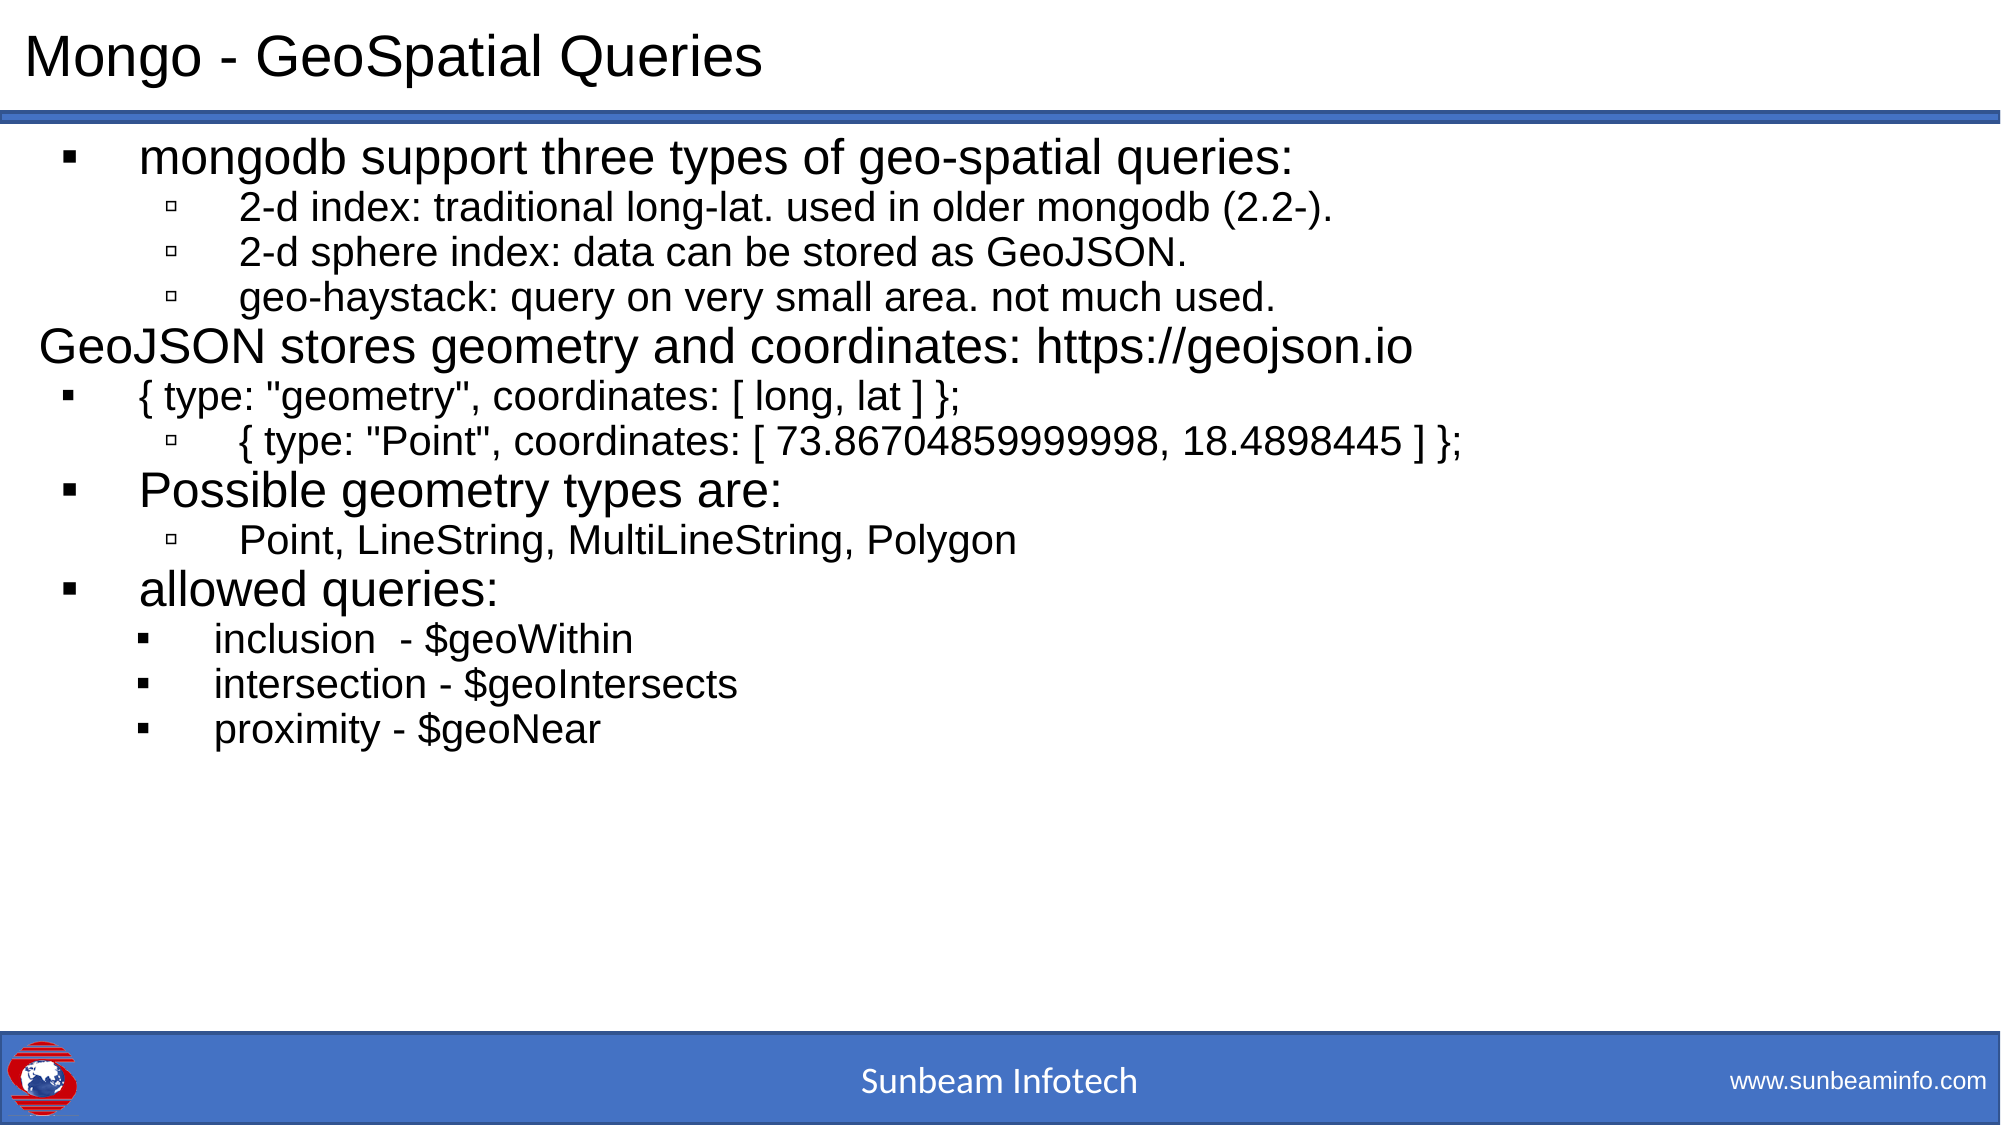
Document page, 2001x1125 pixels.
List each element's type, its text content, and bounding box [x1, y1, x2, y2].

list mongodb support three types of geo-spatial queries: 2-d index: traditional long-lat. used in older mongodb (2.2-). 2-d sphere index: data can be stored as GeoJSON. geo-haystack: query on very small area. not much used. GeoJSON stores geometry and coordinates: https://geojson.io { type: "geometry", coordinates: [ long, lat ] }; { type: "Point", coordinates: [ 73.86704859999998, 18.4898445 ] }; Possible geometry types are: Point, LineString, MultiLineString, Polygon allowed queries: inclusion - $geoWithin intersection - $geoIntersects proximity - $geoNear [18, 111, 1979, 1000]
title Mongo - GeoSpatial Queries [4, 5, 1993, 112]
picture [1, 1036, 82, 1116]
